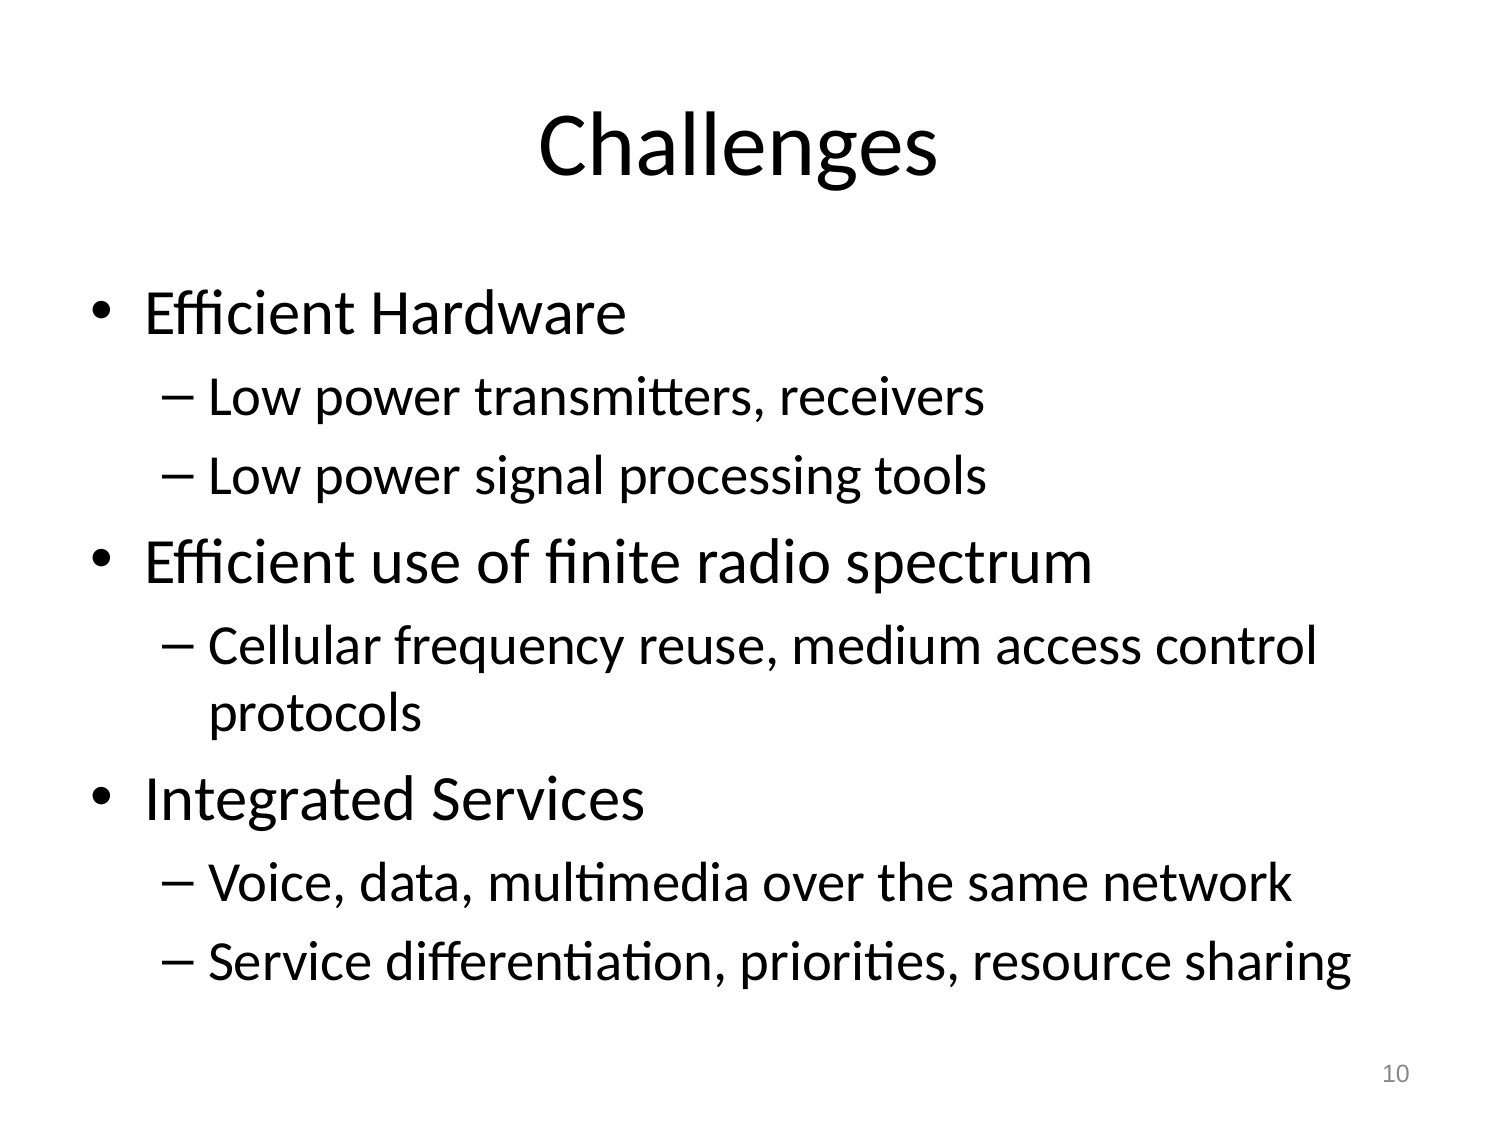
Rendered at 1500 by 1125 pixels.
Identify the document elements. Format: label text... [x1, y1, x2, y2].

title Challenges [75, 45, 1425, 233]
list Efficient Hardware Low power transmitters, receivers Low power signal processing tools Efficient use of finite radio spectrum Cellular frequency reuse, medium access control protocols Integrated Services Voice, data, multimedia over the same network Service differentiation, priorities, resource sharing [75, 262, 1425, 1005]
slide_number 10 [1074, 1042, 1425, 1103]
